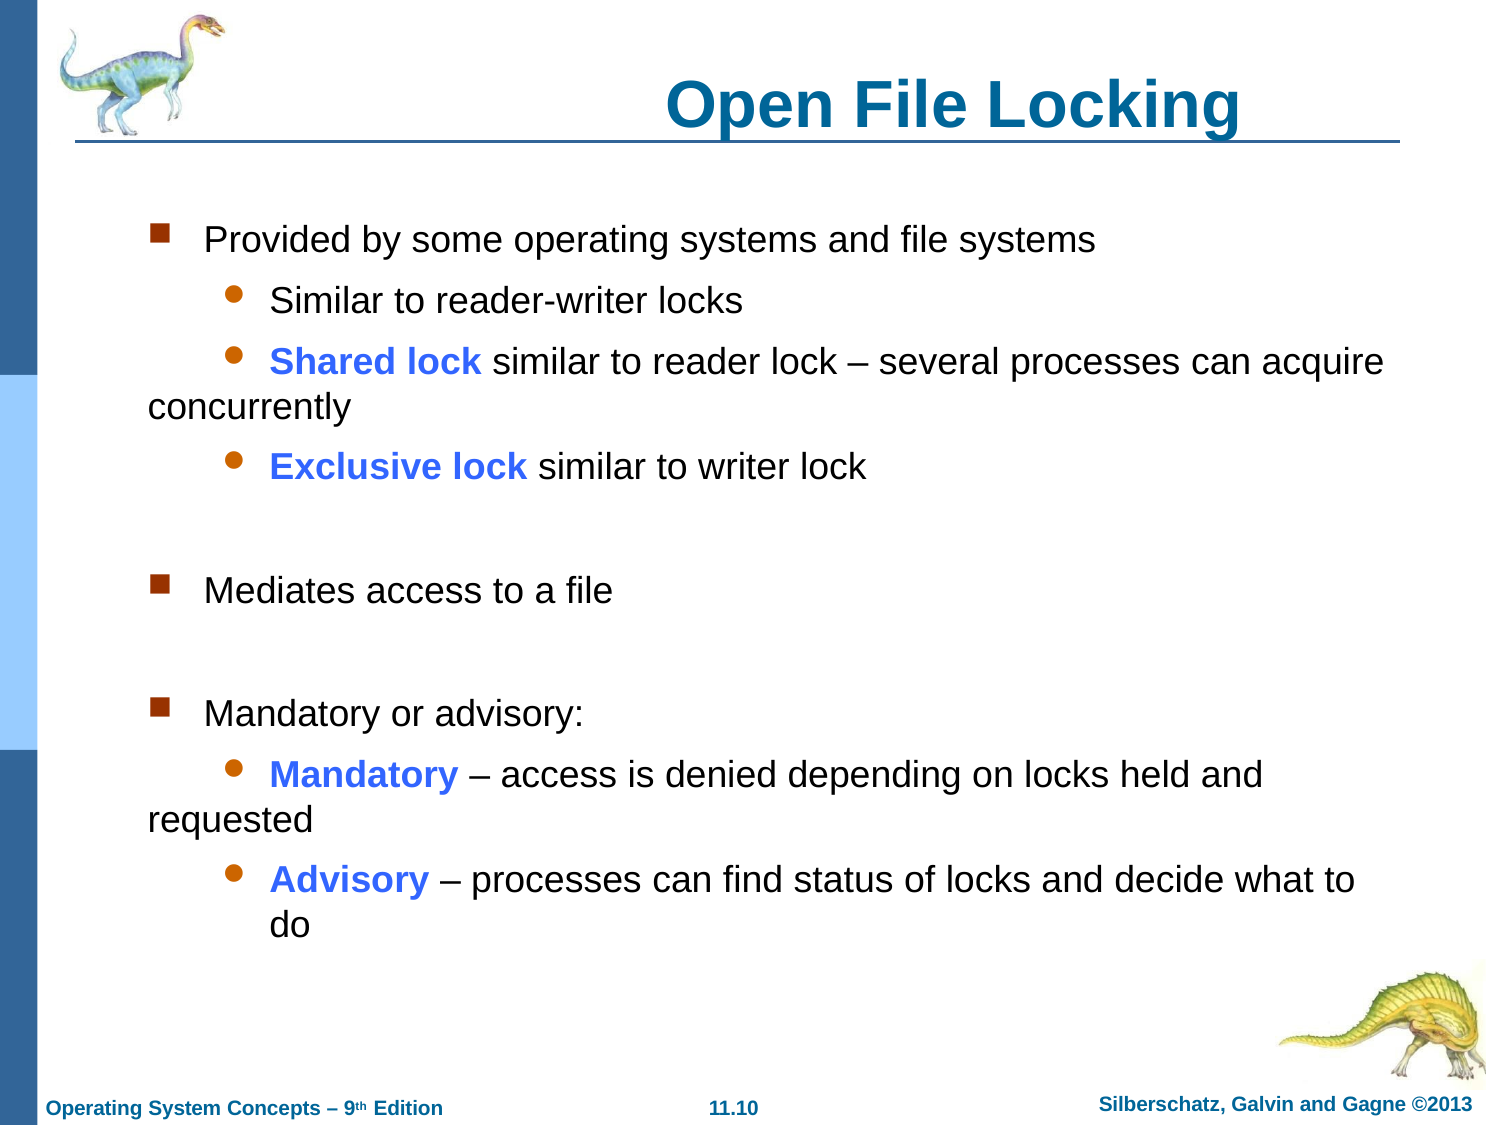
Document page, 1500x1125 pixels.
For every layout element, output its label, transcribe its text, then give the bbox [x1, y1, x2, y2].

title Open File Locking [54, 60, 1446, 133]
picture [46, 0, 243, 149]
picture [1275, 959, 1486, 1090]
footer Operating System Concepts – 9th Edition [43, 1095, 450, 1122]
slide_number Silberschatz, Galvin and Gagne ©2013 [1096, 1090, 1478, 1116]
text_box 11.10 [706, 1094, 763, 1120]
text_box Provided by some operating systems and file systems Similar to reader-writer locks Shared lock similar to reader lock – several processes can acquire concurrently Exclusive lock similar to writer lock Mediates access to a file Mandatory or advisory: Mandatory – access is denied depending on locks held and requested Advisory – processes can find status of locks and decide what to do [145, 215, 1390, 946]
